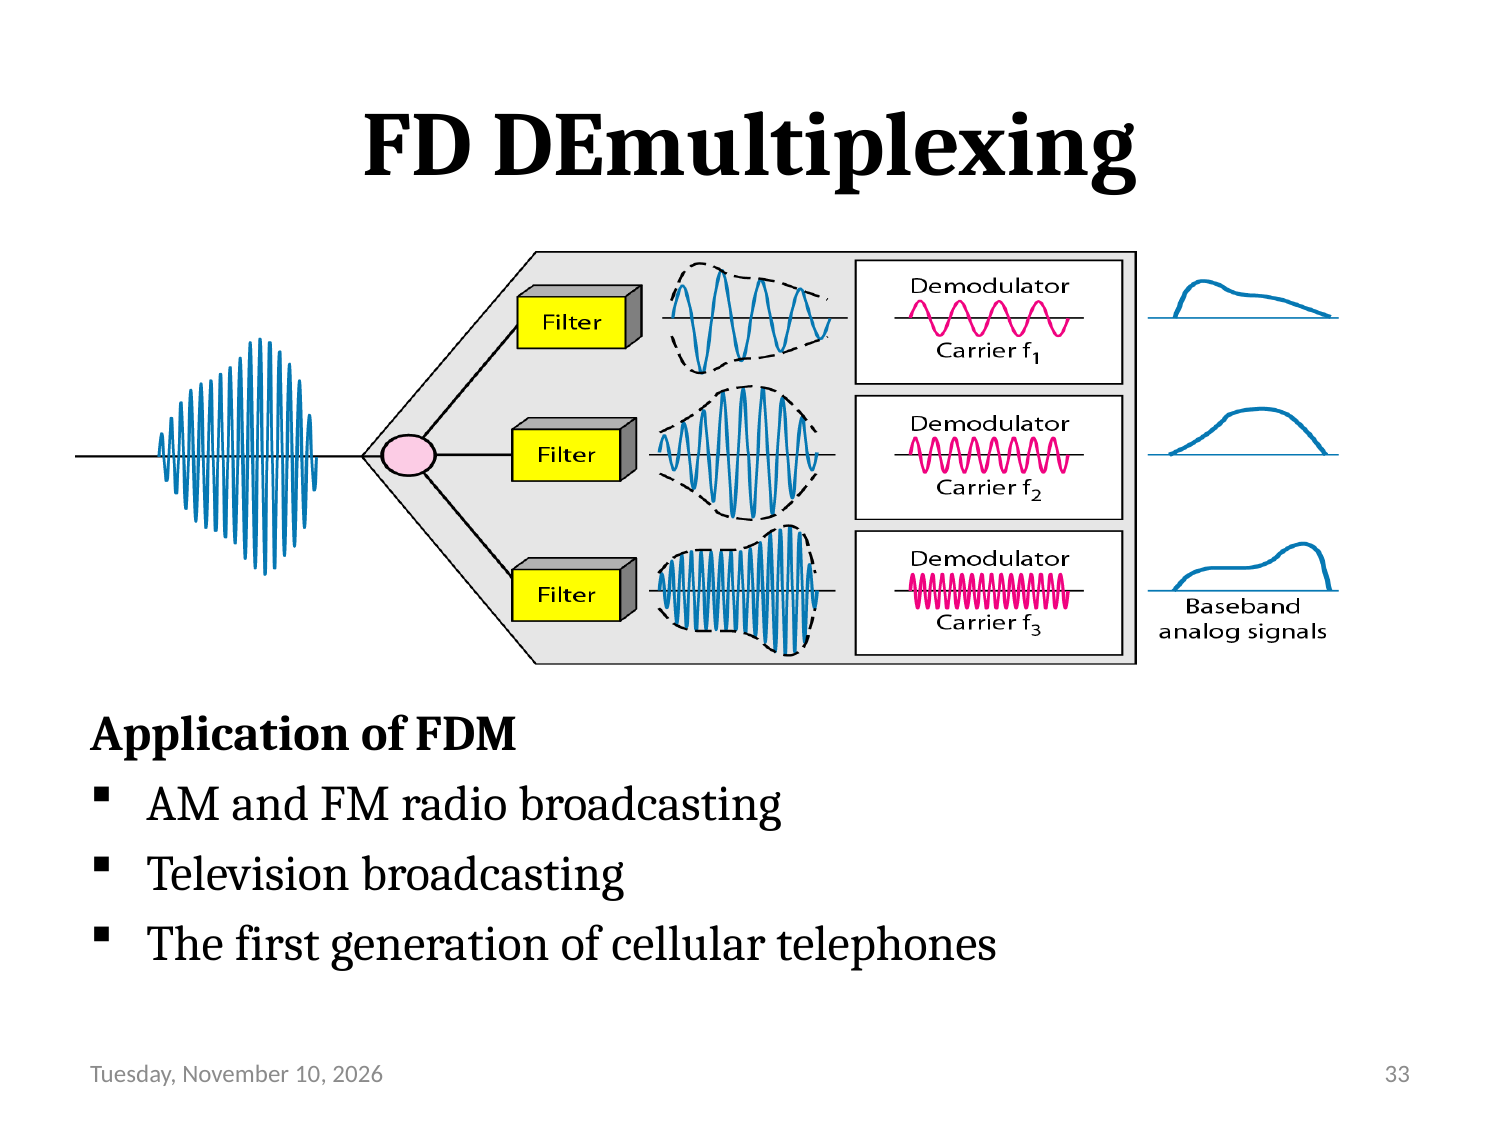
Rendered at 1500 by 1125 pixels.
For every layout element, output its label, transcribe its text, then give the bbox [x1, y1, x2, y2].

list Application of FDM AM and FM radio broadcasting Television broadcasting The first generation of cellular telephones [75, 693, 1425, 1005]
title FD DEmultiplexing [75, 45, 1425, 233]
picture [74, 251, 1340, 666]
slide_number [75, 1042, 425, 1103]
slide_number 33 [1074, 1042, 1425, 1103]
